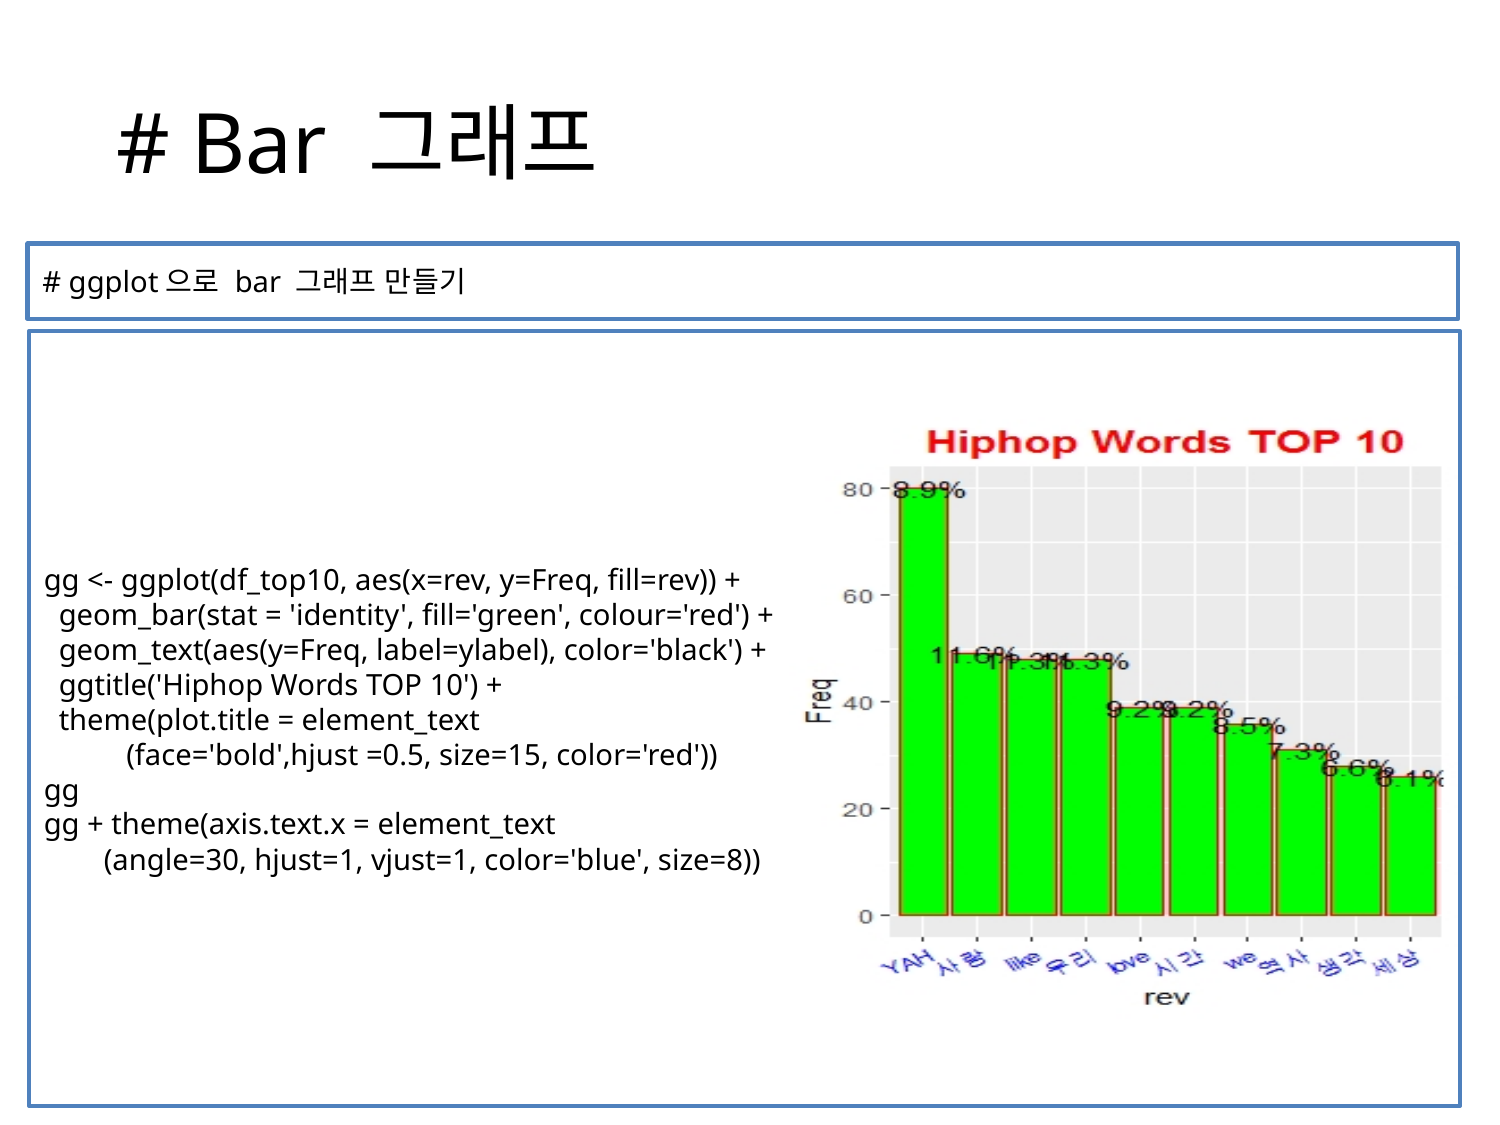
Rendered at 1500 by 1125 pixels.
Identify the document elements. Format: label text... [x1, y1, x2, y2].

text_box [27, 243, 1461, 1107]
title # Bar 그래프 [0, 1, 715, 279]
